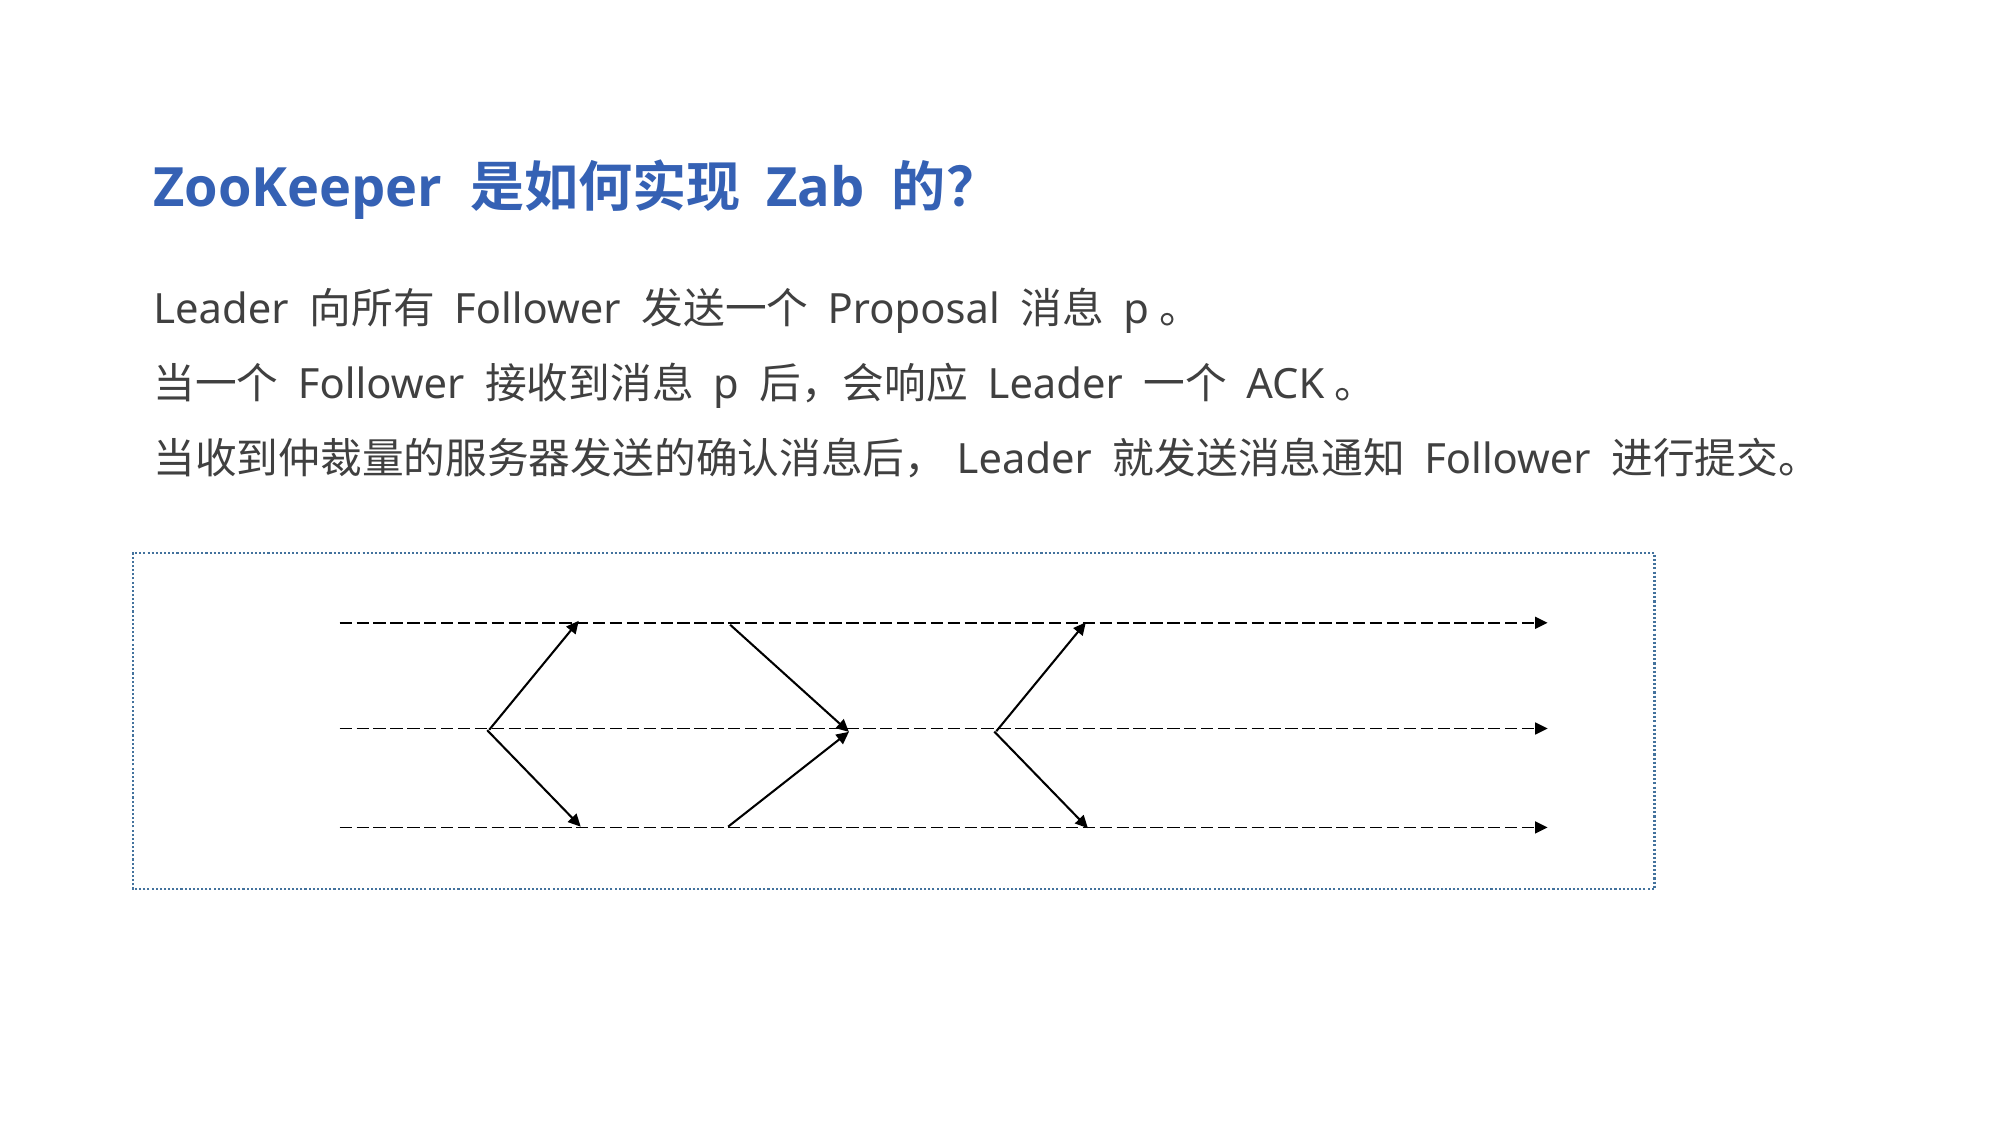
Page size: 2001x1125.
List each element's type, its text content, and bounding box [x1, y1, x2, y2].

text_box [730, 624, 849, 731]
text_box [132, 552, 1656, 890]
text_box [489, 620, 579, 730]
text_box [994, 731, 1088, 829]
text_box Leader 向所有 Follower 发送一个 Proposal 消息 p。 当一个 Follower 接收到消息 p 后，会响应 Leader 一个 ACK。 当收到仲裁量的服务器发送的确认消息后，Leader 就发送消息通知 Follower 进行提交。 [138, 249, 1832, 490]
text_box ZooKeeper 是如何实现 Zab 的？ [138, 145, 1762, 225]
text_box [487, 730, 581, 827]
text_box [728, 731, 849, 827]
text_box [996, 622, 1086, 731]
